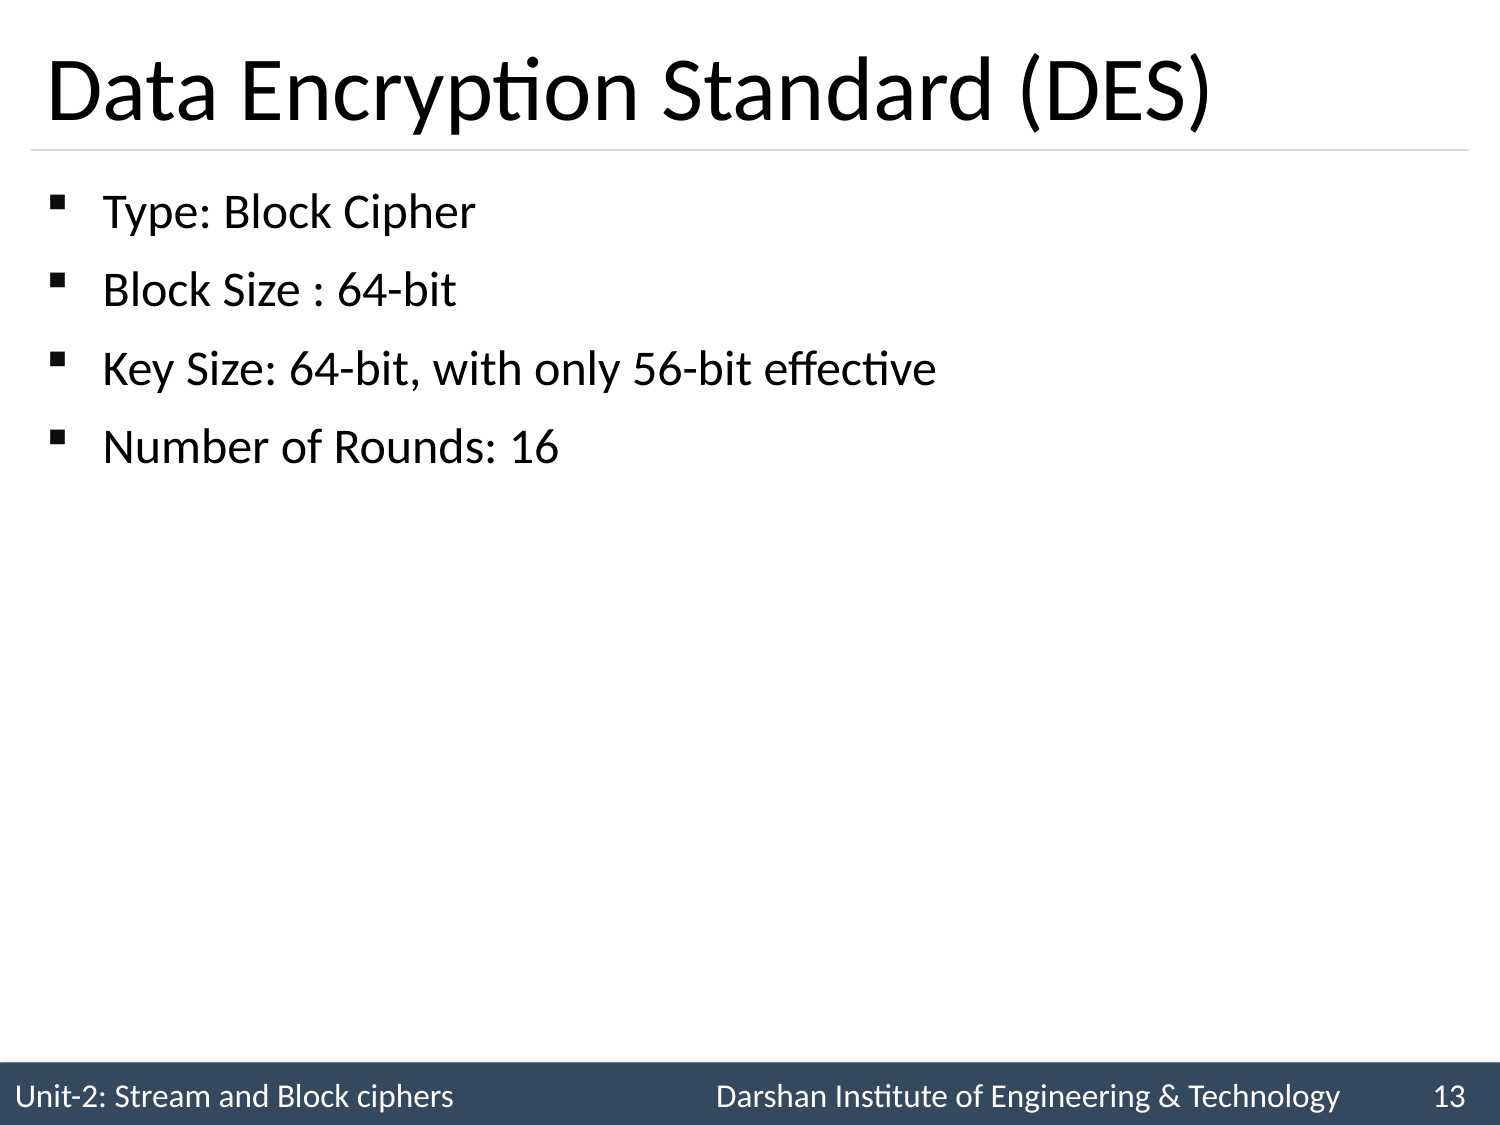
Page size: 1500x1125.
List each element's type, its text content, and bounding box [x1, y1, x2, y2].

title Data Encryption Standard (DES) [31, 17, 1469, 150]
list Type: Block Cipher Block Size : 64-bit Key Size: 64-bit, with only 56-bit effective Number of Rounds: 16 [31, 162, 1469, 1038]
